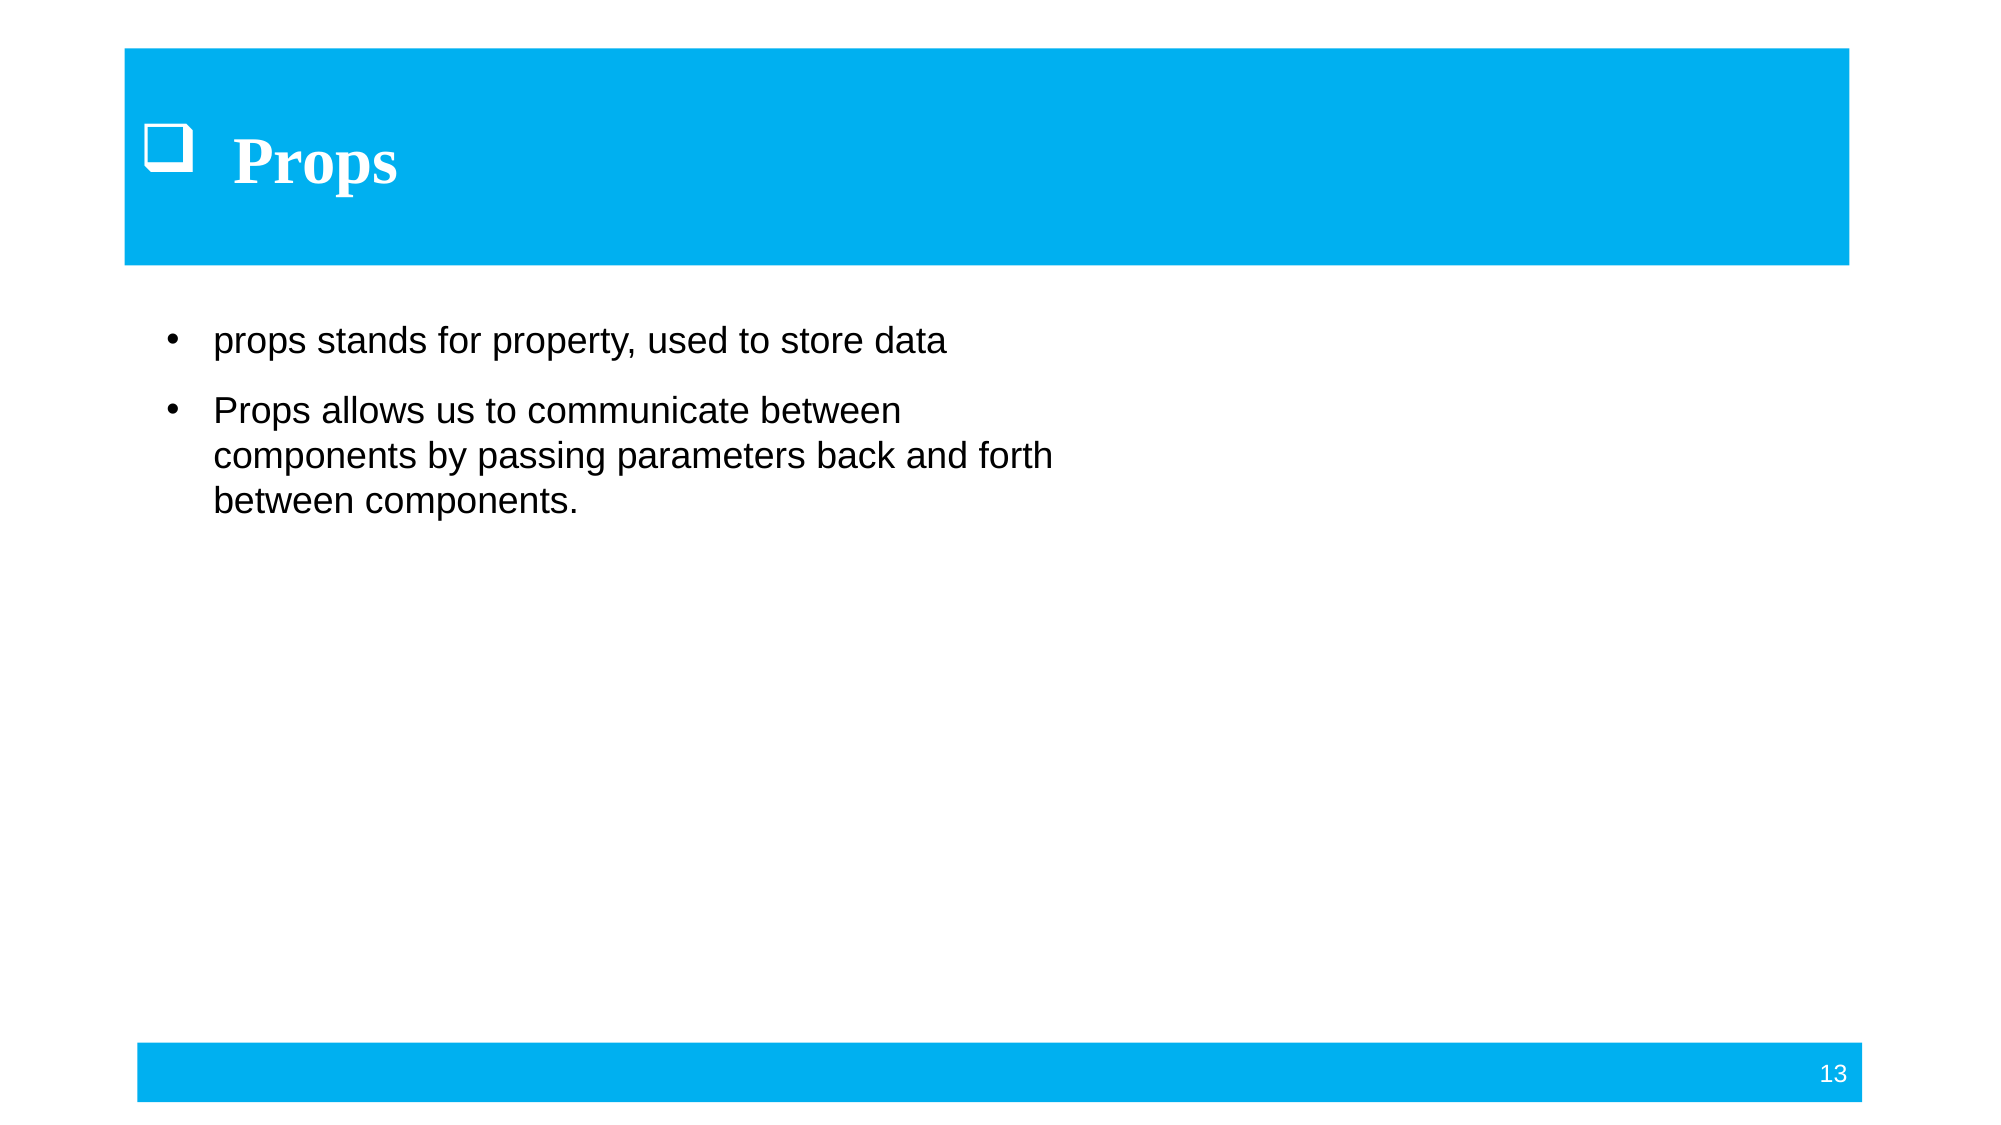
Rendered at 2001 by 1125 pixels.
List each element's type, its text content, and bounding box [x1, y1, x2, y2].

text_box [137, 1042, 1412, 1103]
text_box Props [124, 48, 1850, 266]
text_box props stands for property, used to store data Props allows us to communicate between components by passing parameters back and forth between components. [151, 308, 1100, 971]
slide_number 13 [1412, 1042, 1863, 1103]
